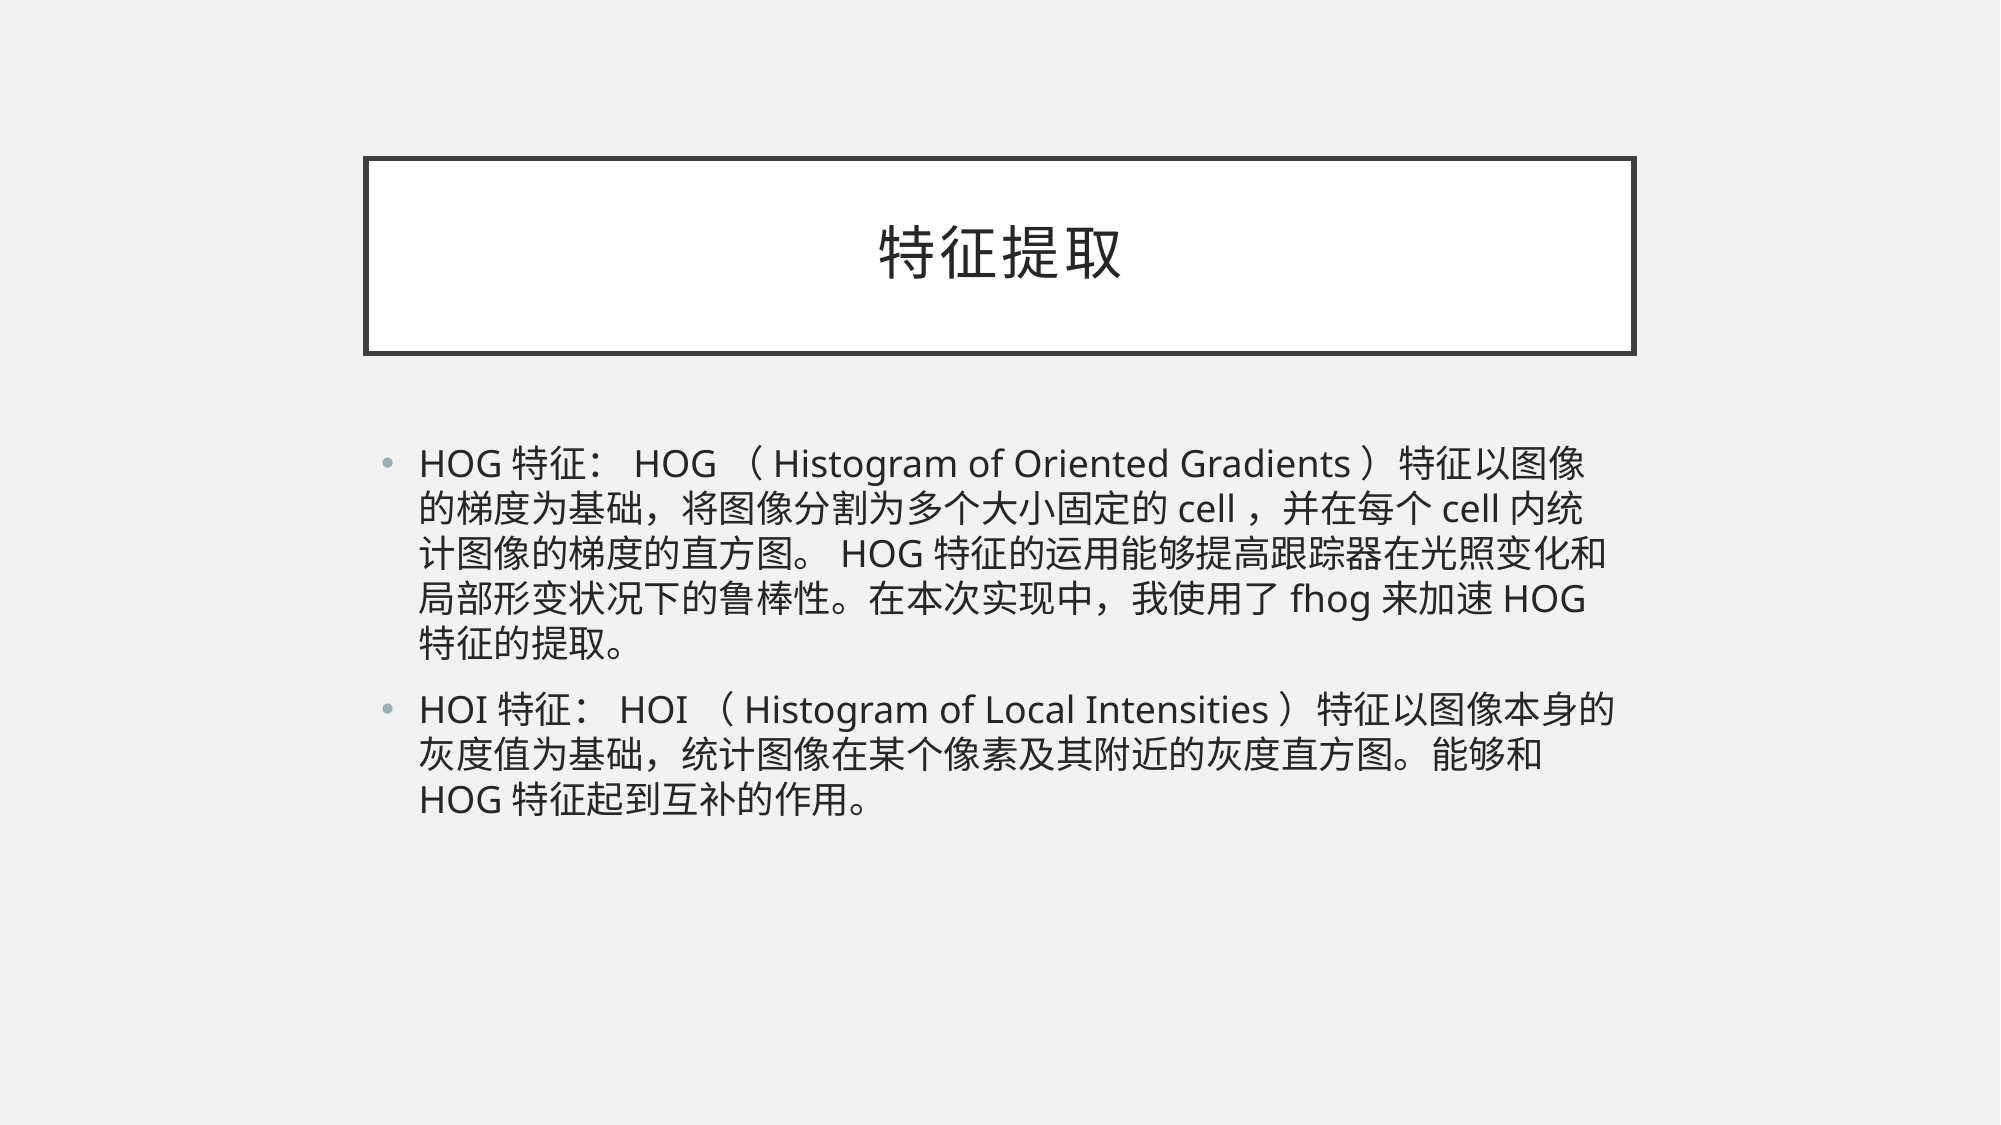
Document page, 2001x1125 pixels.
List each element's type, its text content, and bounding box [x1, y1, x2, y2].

title 特征提取 [363, 156, 1637, 356]
list HOG特征：HOG（Histogram of Oriented Gradients）特征以图像的梯度为基础，将图像分割为多个大小固定的cell，并在每个cell内统计图像的梯度的直方图。HOG特征的运用能够提高跟踪器在光照变化和局部形变状况下的鲁棒性。在本次实现中，我使用了fhog来加速HOG特征的提取。 HOI特征：HOI（Histogram of Local Intensities）特征以图像本身的灰度值为基础，统计图像在某个像素及其附近的灰度直方图。能够和HOG特征起到互补的作用。 [366, 432, 1634, 942]
